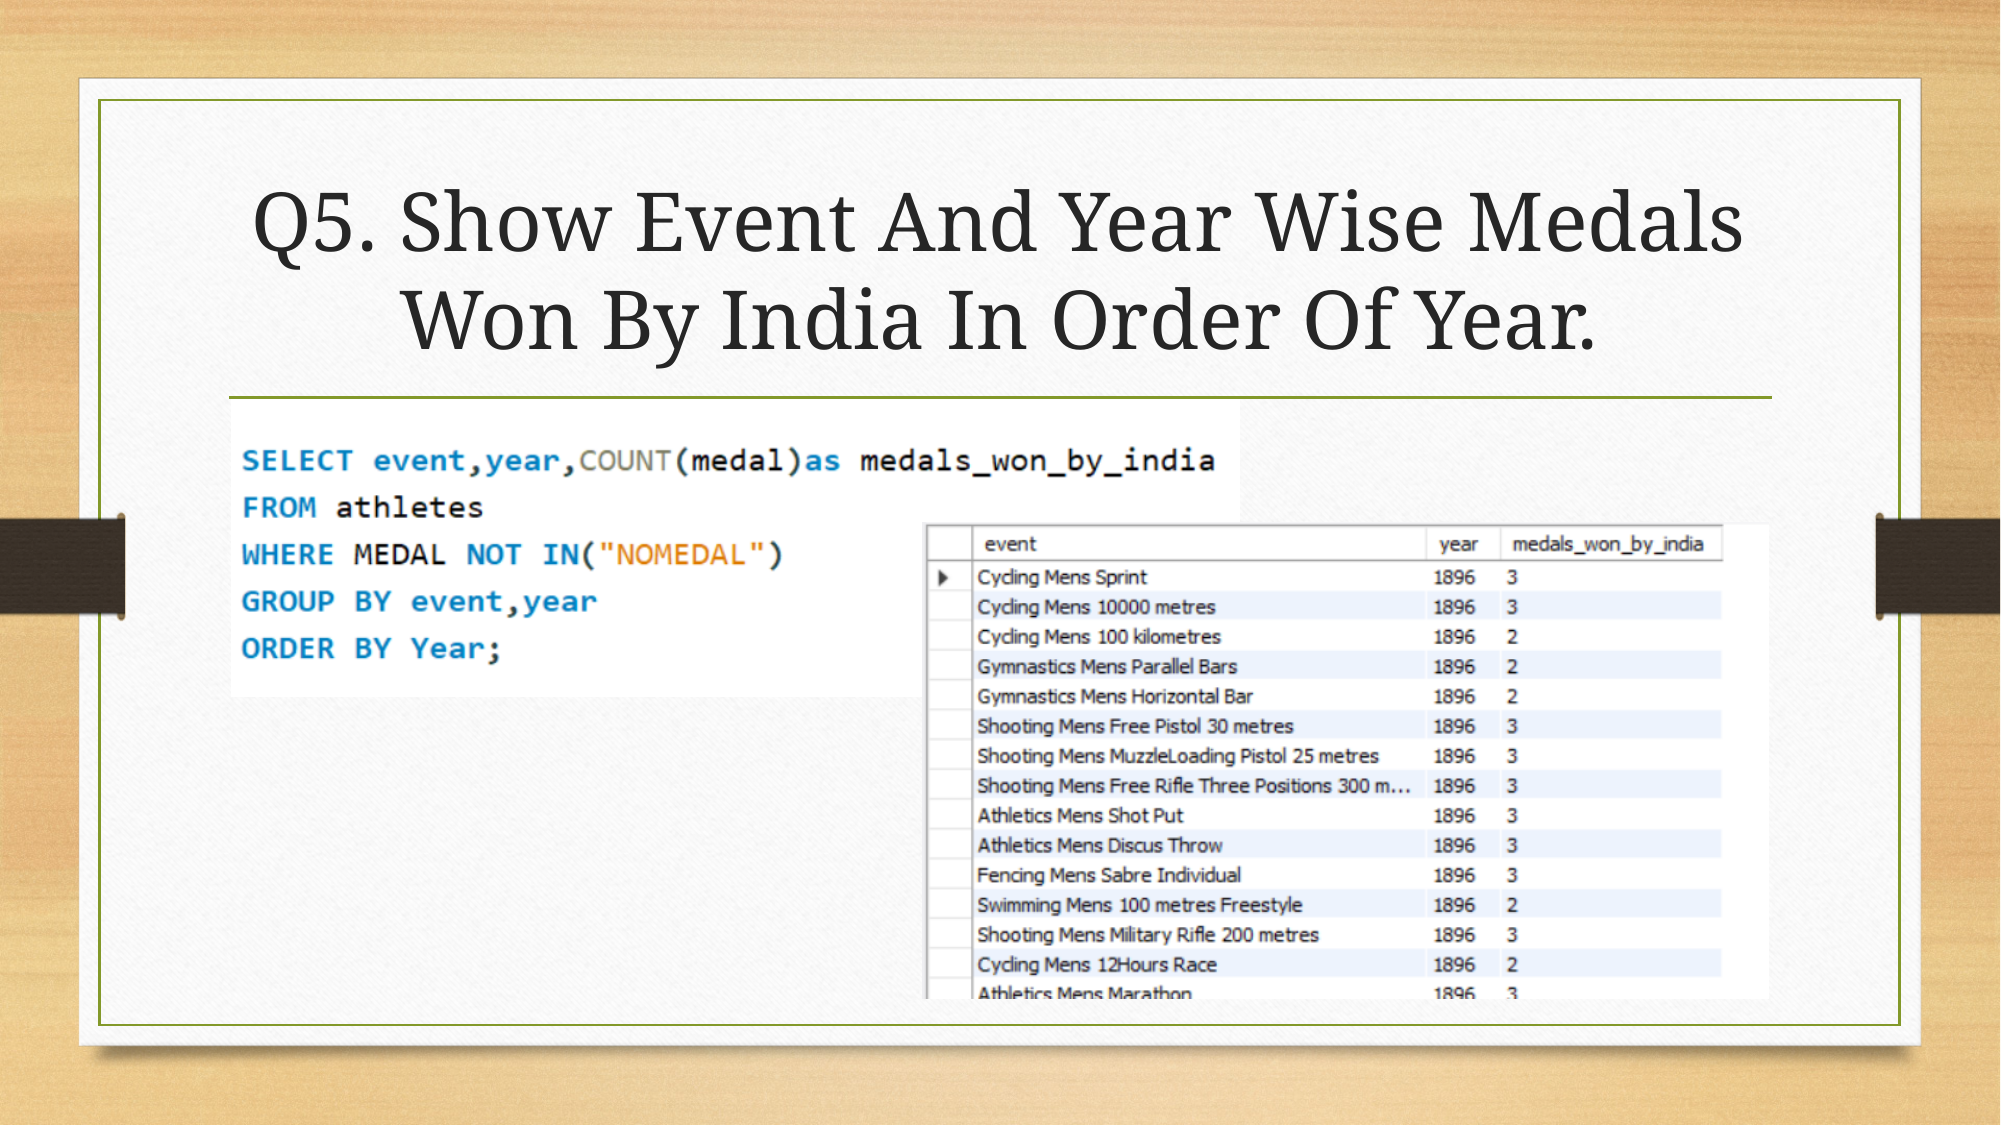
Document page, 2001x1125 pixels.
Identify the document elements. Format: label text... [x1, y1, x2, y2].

title Q5. Show Event And Year Wise Medals Won By India In Order Of Year. [212, 161, 1788, 375]
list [230, 399, 1241, 697]
picture [0, 0, 2001, 1125]
